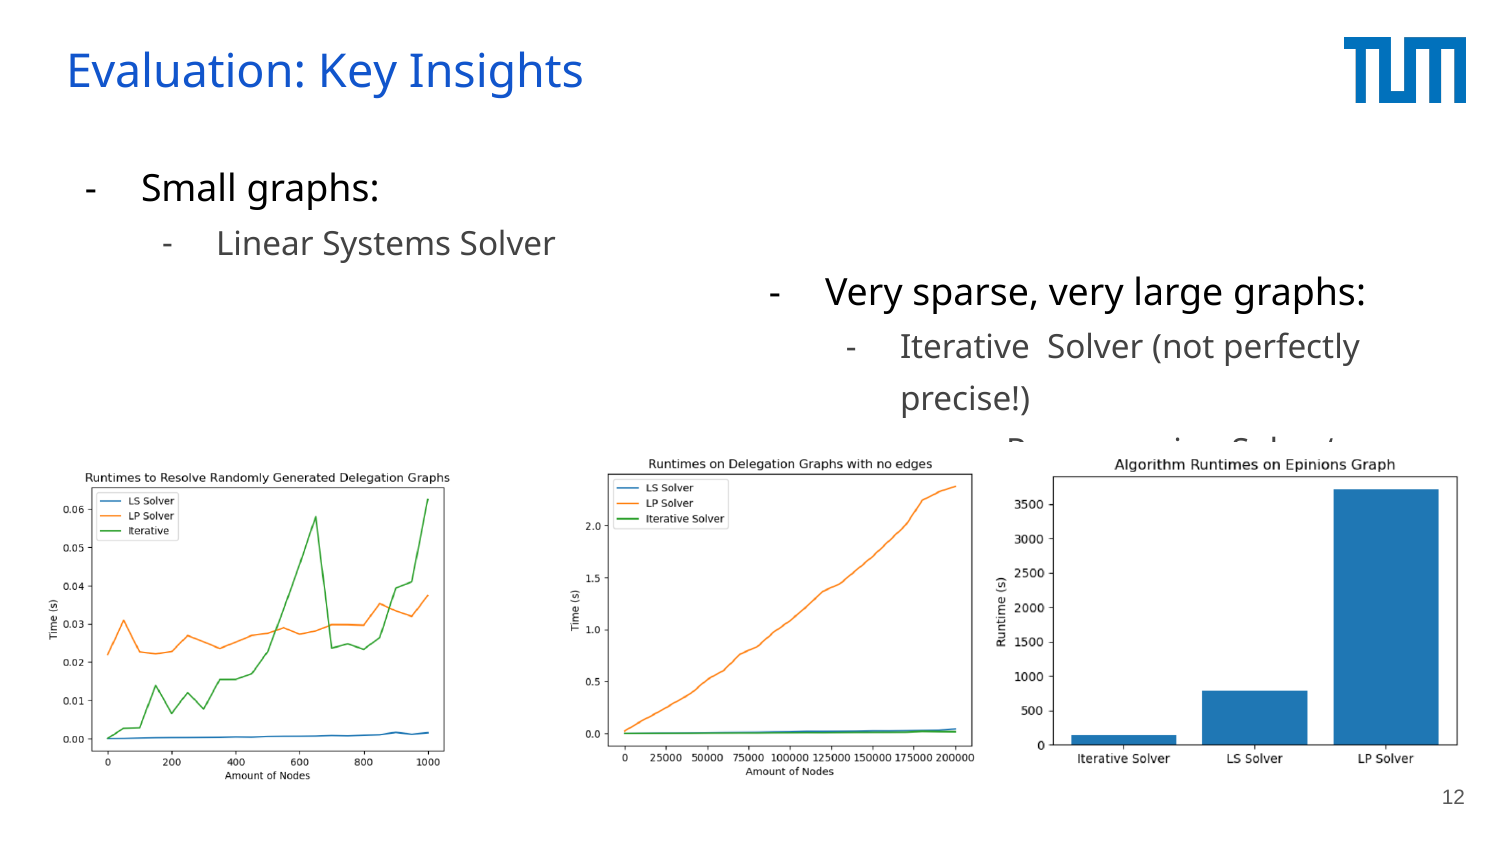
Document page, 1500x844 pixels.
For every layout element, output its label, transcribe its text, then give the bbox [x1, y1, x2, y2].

picture [555, 430, 1469, 785]
title Evaluation: Key Insights [51, 23, 1316, 117]
slide_number 12 [1389, 764, 1480, 830]
picture [1344, 37, 1466, 103]
picture [31, 443, 499, 798]
list Small graphs: Linear Systems Solver Very sparse, very large graphs: Iterative Solver (not perfectly precise!) Linear Programming Solver‘s runtime grows slower, but it is slower [51, 139, 1449, 746]
